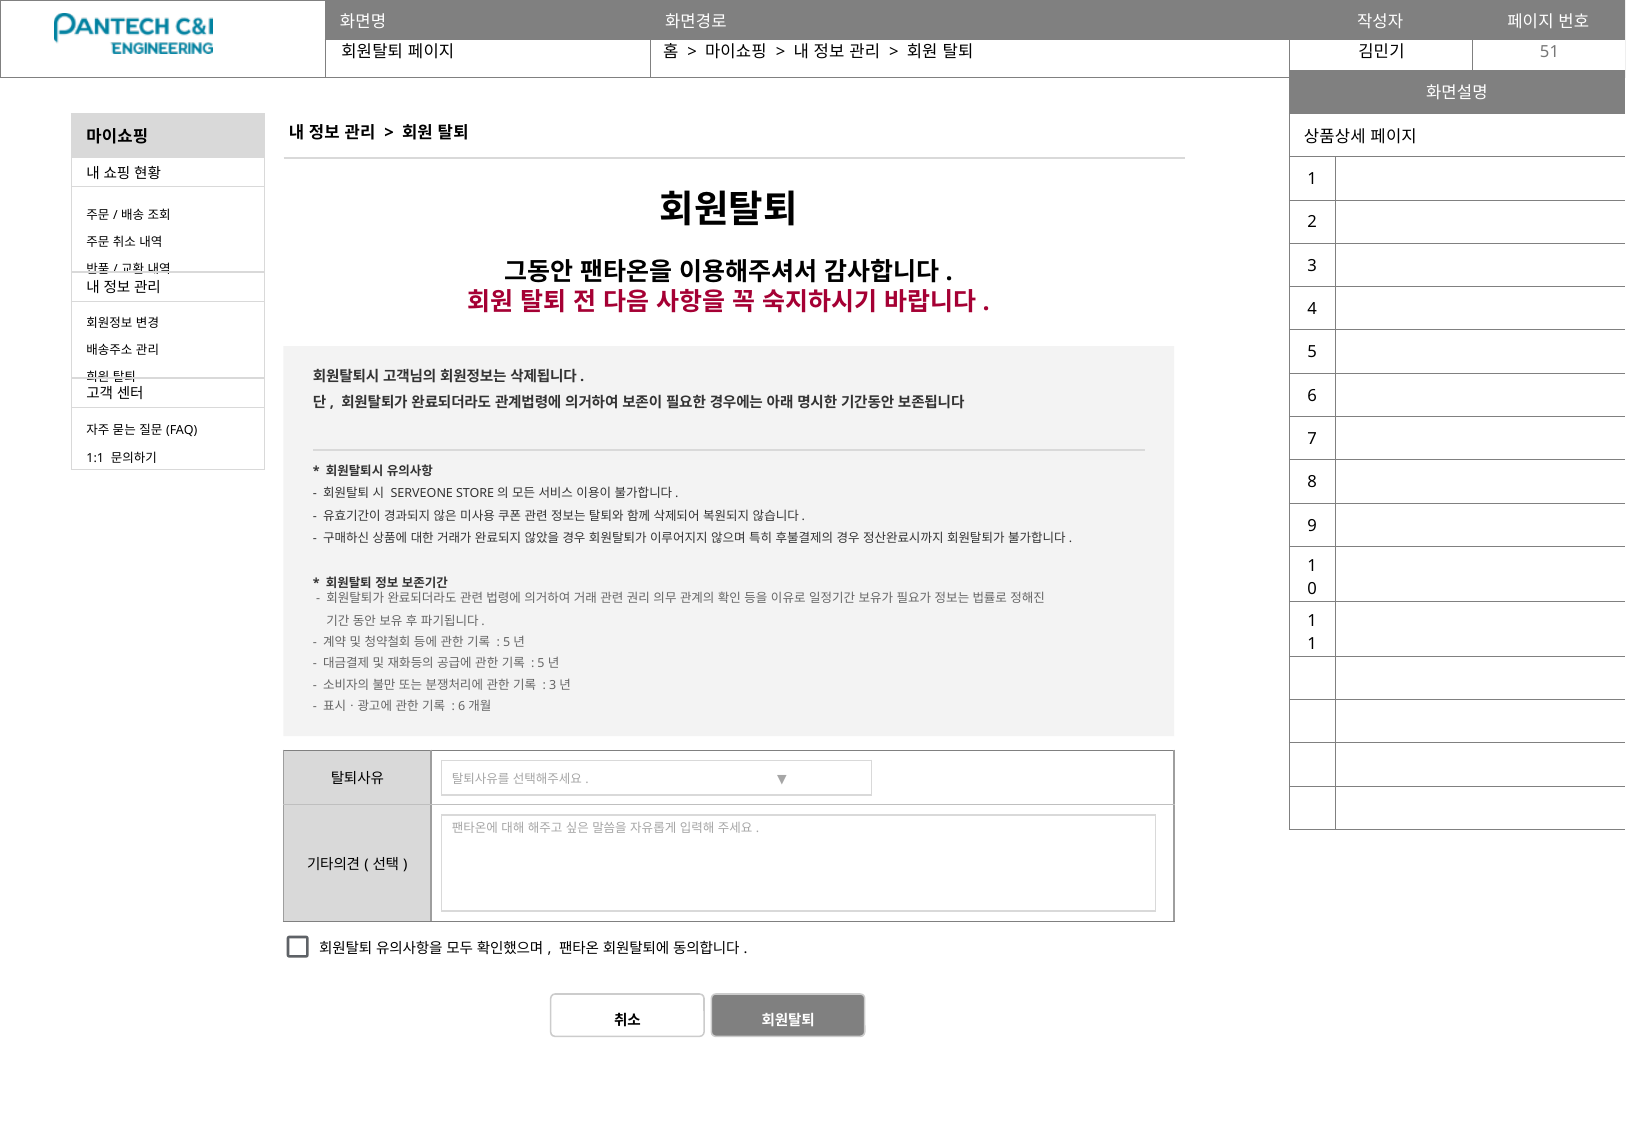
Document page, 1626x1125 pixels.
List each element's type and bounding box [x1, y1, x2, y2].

table_cell [1290, 114, 1625, 156]
table_cell [72, 379, 264, 407]
table_cell [1336, 157, 1625, 200]
table_cell [1336, 330, 1625, 373]
table_cell [1336, 460, 1625, 503]
table_cell [1336, 244, 1625, 286]
table_cell [1290, 743, 1335, 786]
table_header [284, 751, 430, 804]
table_cell [1290, 244, 1335, 286]
table_cell [72, 273, 264, 301]
table_cell [1336, 547, 1625, 601]
text_box [550, 994, 705, 1037]
table_cell [1290, 330, 1335, 373]
table_cell [72, 302, 264, 377]
table_cell [1290, 287, 1335, 329]
picture [282, 932, 313, 962]
table_cell [1336, 374, 1625, 416]
table_cell [432, 805, 1173, 921]
slide_number [1474, 33, 1625, 70]
table_cell [1336, 504, 1625, 546]
table_header [72, 115, 264, 157]
table_cell [1336, 743, 1625, 786]
table_header [432, 751, 1173, 804]
table_cell [1336, 657, 1625, 699]
text_box [711, 994, 865, 1037]
table_cell [1336, 700, 1625, 742]
table_cell [1290, 460, 1335, 503]
table_cell [72, 408, 264, 469]
table_cell [1290, 700, 1335, 742]
text_box [283, 346, 1175, 737]
table_cell [1290, 787, 1335, 829]
table_header [1290, 71, 1625, 113]
picture [54, 13, 213, 54]
table_cell [1336, 417, 1625, 459]
text_box [326, 33, 1122, 68]
table_cell [284, 805, 430, 921]
table_cell [1290, 547, 1335, 601]
table_cell [1290, 504, 1335, 546]
table_cell [72, 187, 264, 271]
table_cell [1336, 201, 1625, 243]
table_cell [1290, 374, 1335, 416]
table_cell [1336, 787, 1625, 829]
table_header [442, 816, 1155, 910]
table_cell [1290, 157, 1335, 200]
text_box [273, 109, 574, 155]
table_cell [1336, 602, 1625, 656]
table_cell [1290, 417, 1335, 459]
table_header [284, 928, 1004, 966]
table_cell [1290, 657, 1335, 699]
table_cell [1290, 201, 1335, 243]
text_box [396, 164, 1062, 336]
table_cell [1336, 287, 1625, 329]
table_cell [72, 158, 264, 186]
table_cell [1290, 602, 1335, 656]
